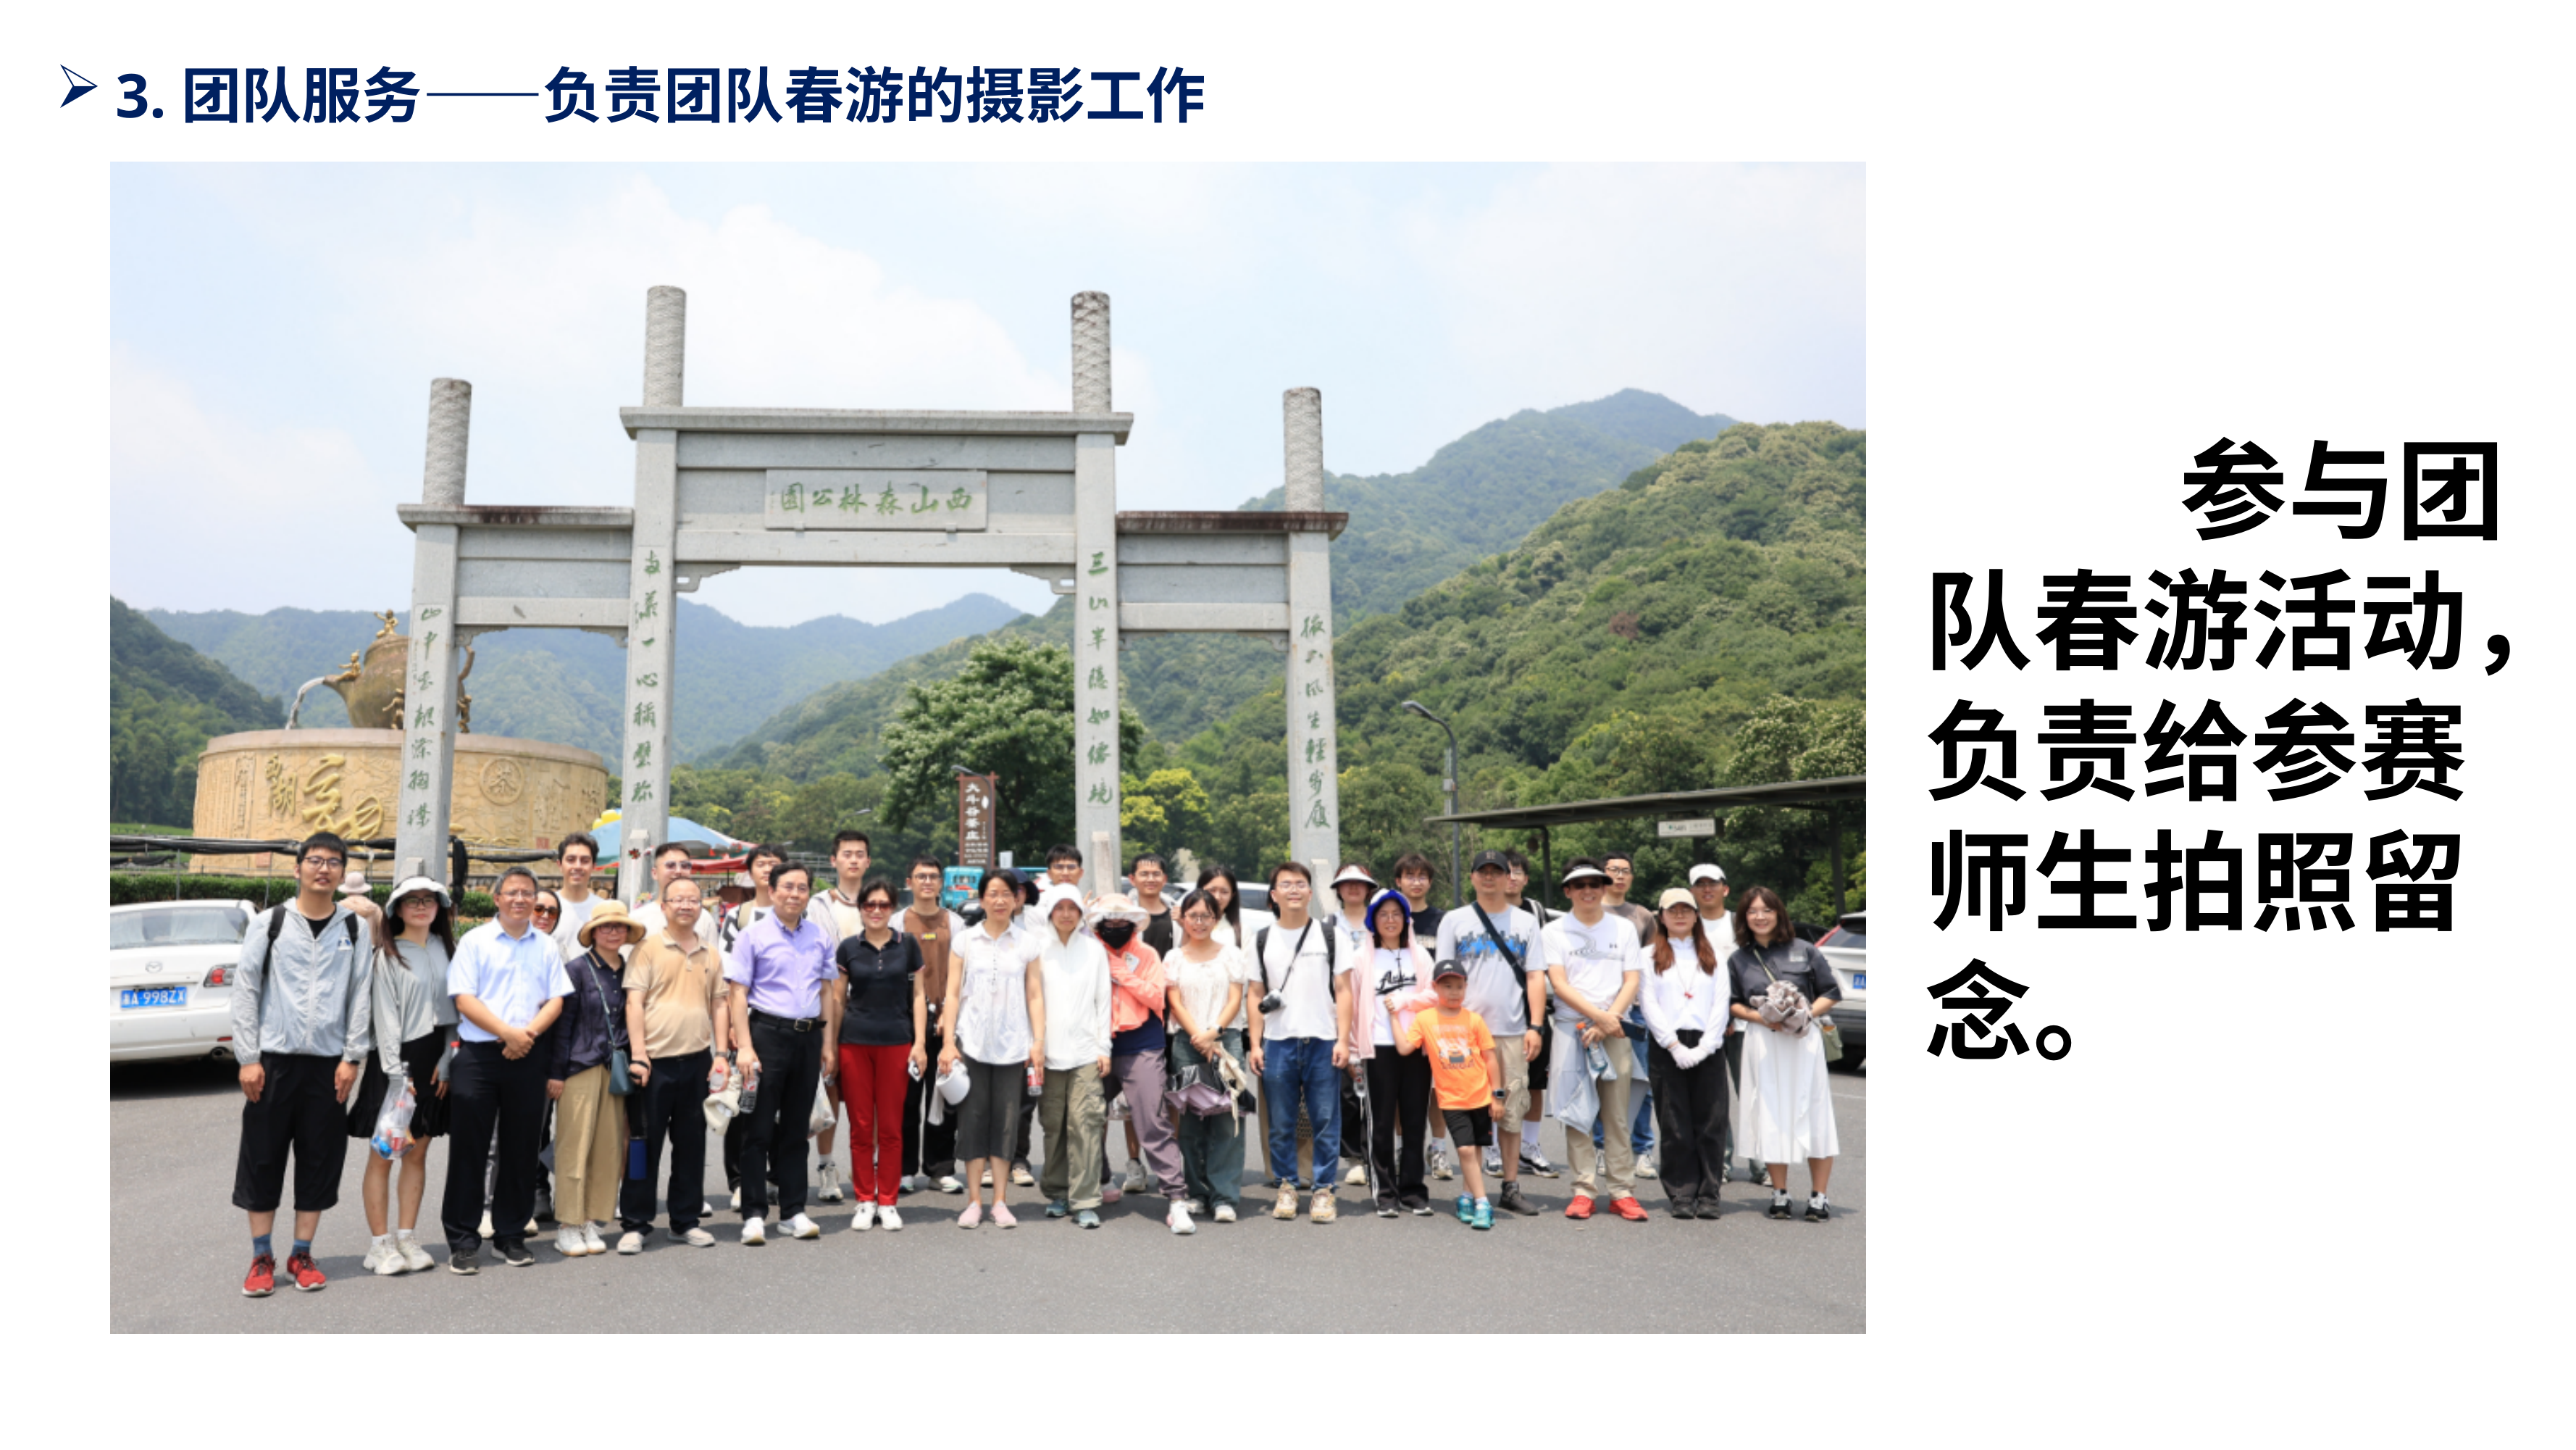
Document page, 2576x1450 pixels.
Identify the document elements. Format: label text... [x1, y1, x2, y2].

text_box 参与团队春游活动，负责给参赛师生拍照留念。 [1913, 417, 2519, 1080]
text_box 3.团队服务——负责团队春游的摄影工作 [44, 30, 1646, 136]
picture [110, 162, 1866, 1334]
